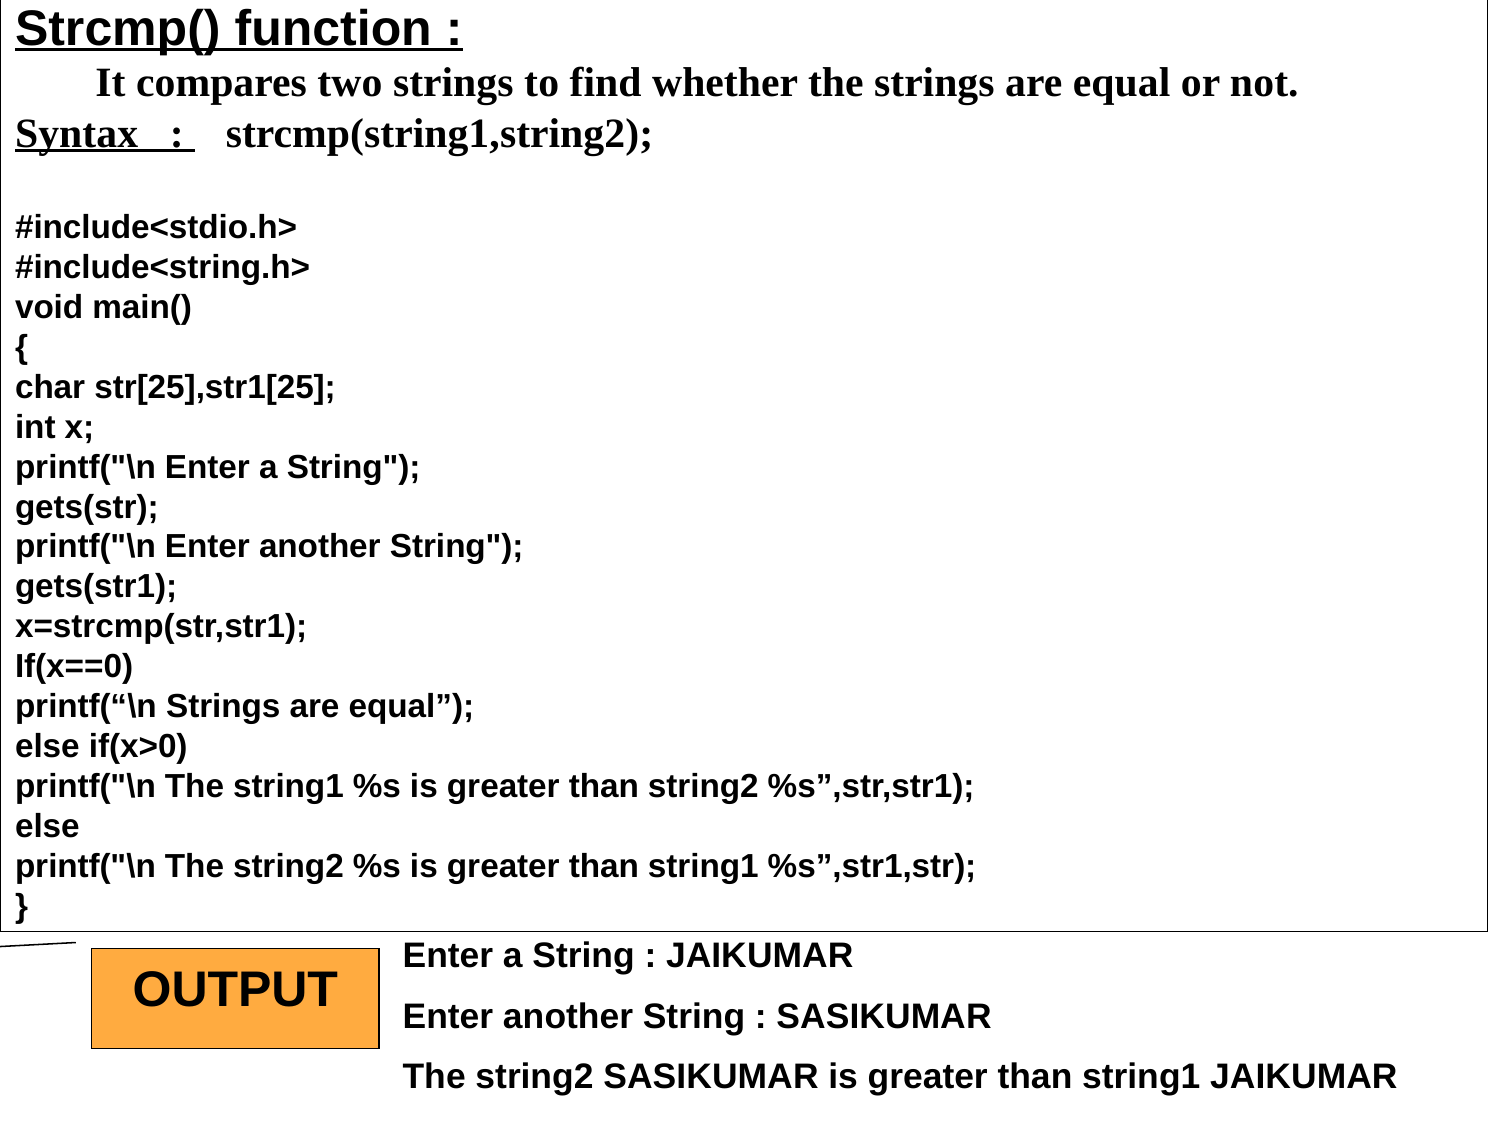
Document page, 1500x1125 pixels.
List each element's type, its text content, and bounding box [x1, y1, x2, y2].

text_box Strcmp() function : It compares two strings to find whether the strings are equal or not. Syntax : strcmp(string1,string2); #include<stdio.h> #include<string.h> void main() { char str[25],str1[25]; int x; printf("\n Enter a String"); gets(str); printf("\n Enter another String"); gets(str1); x=strcmp(str,str1); If(x==0) printf(“\n Strings are equal”); else if(x>0) printf("\n The string1 %s is greater than string2 %s”,str,str1); else printf("\n The string2 %s is greater than string1 %s”,str1,str); } [0, 0, 1488, 932]
text_box Enter a String : JAIKUMAR Enter another String : SASIKUMAR The string2 SASIKUMAR is greater than string1 JAIKUMAR [387, 924, 1463, 1103]
text_box OUTPUT [91, 948, 380, 1049]
